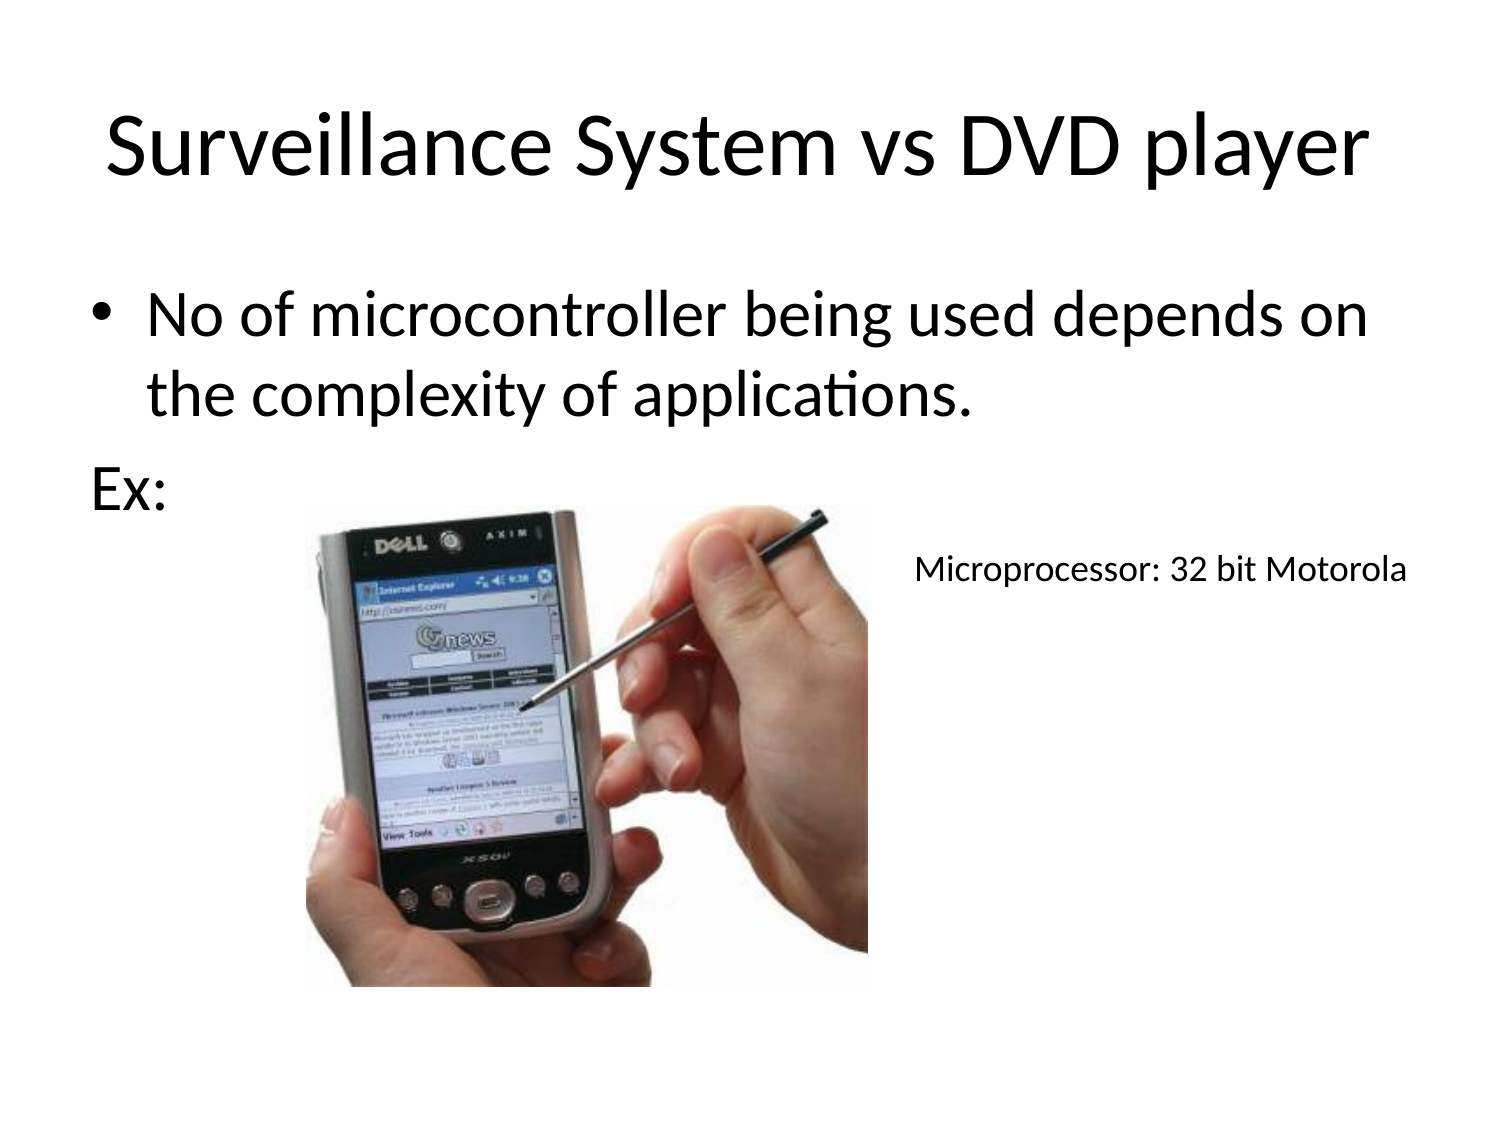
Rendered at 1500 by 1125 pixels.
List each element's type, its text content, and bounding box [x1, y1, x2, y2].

picture [306, 505, 868, 987]
list No of microcontroller being used depends on the complexity of applications. Ex: [75, 262, 1425, 1005]
text_box Microprocessor: 32 bit Motorola [899, 536, 1424, 597]
title Surveillance System vs DVD player [75, 45, 1425, 233]
